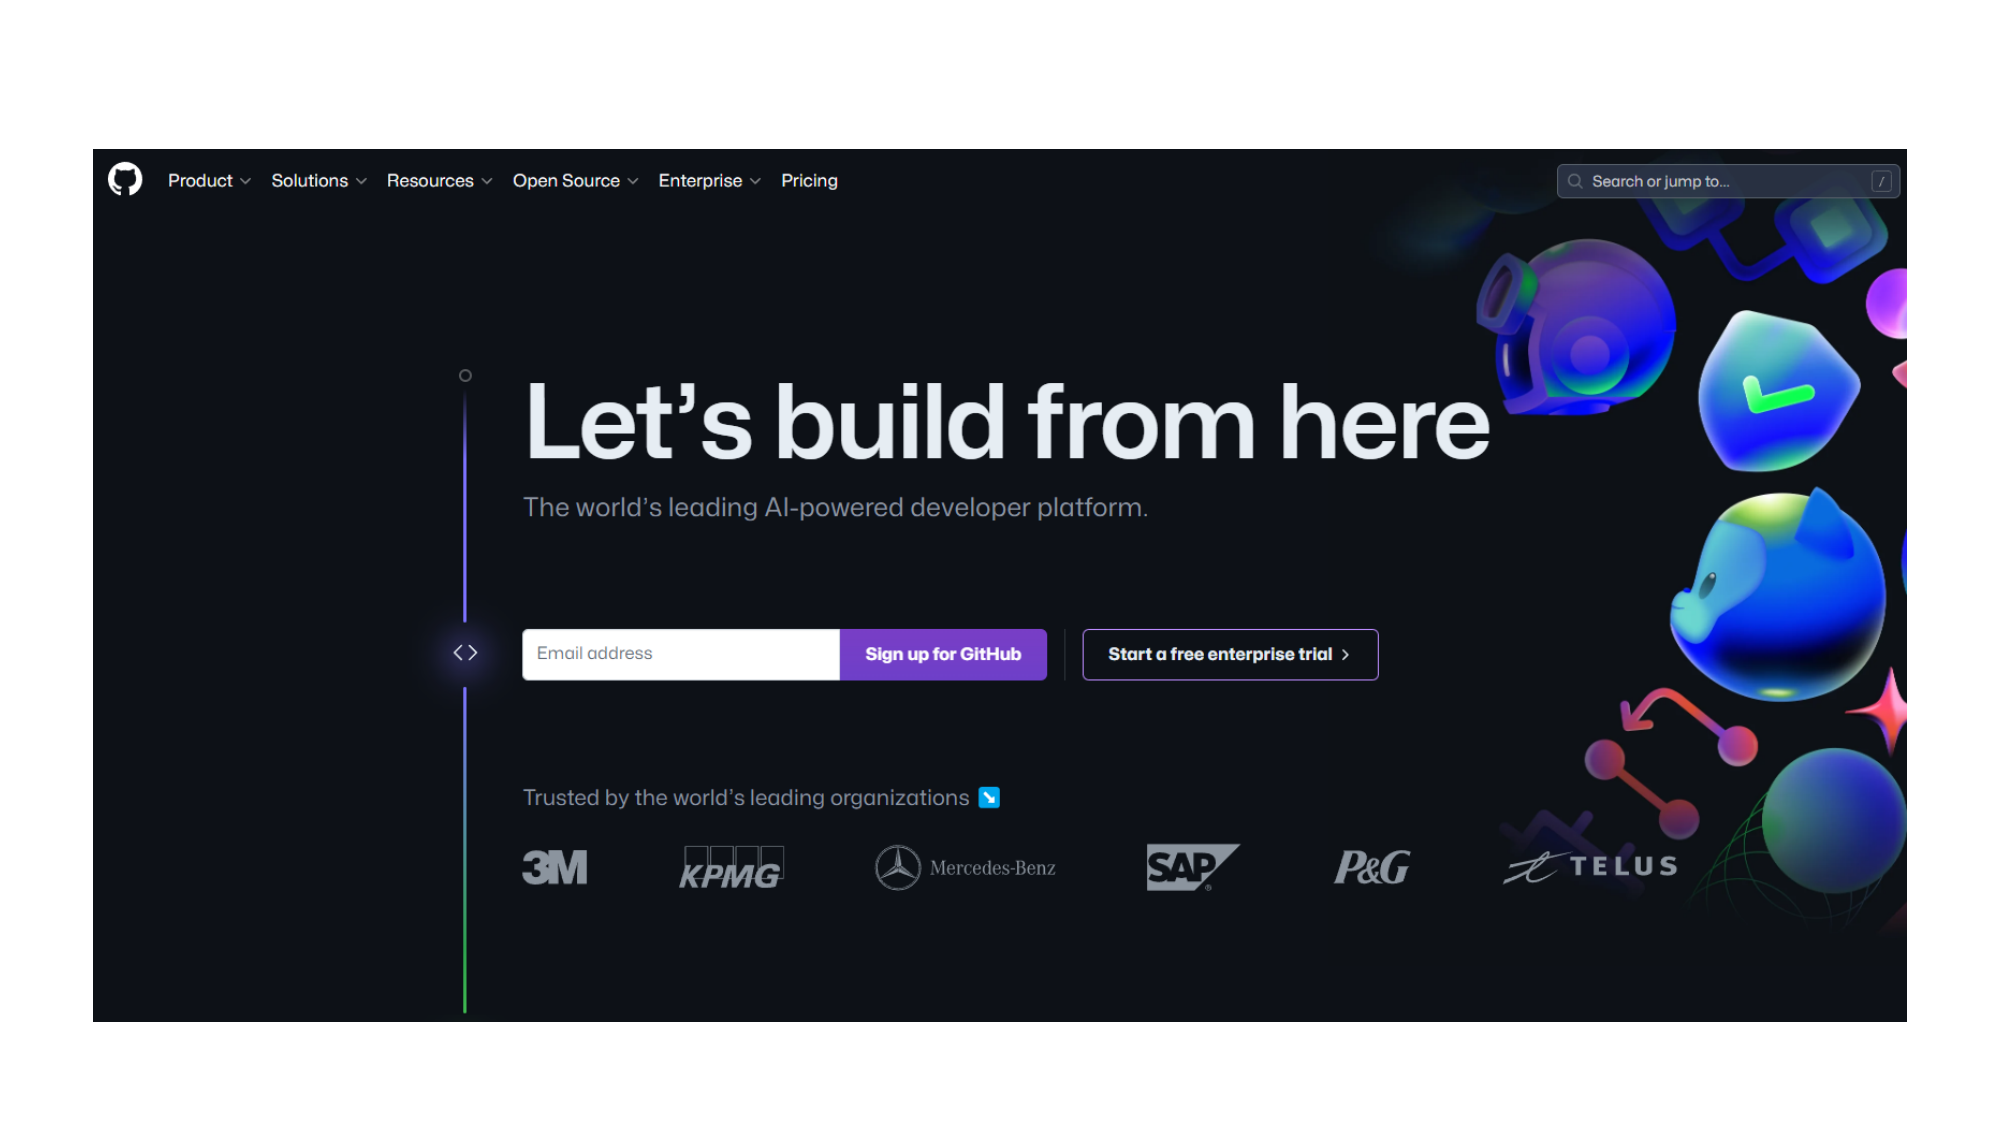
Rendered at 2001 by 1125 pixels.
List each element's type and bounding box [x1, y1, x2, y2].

picture [93, 149, 1907, 1023]
